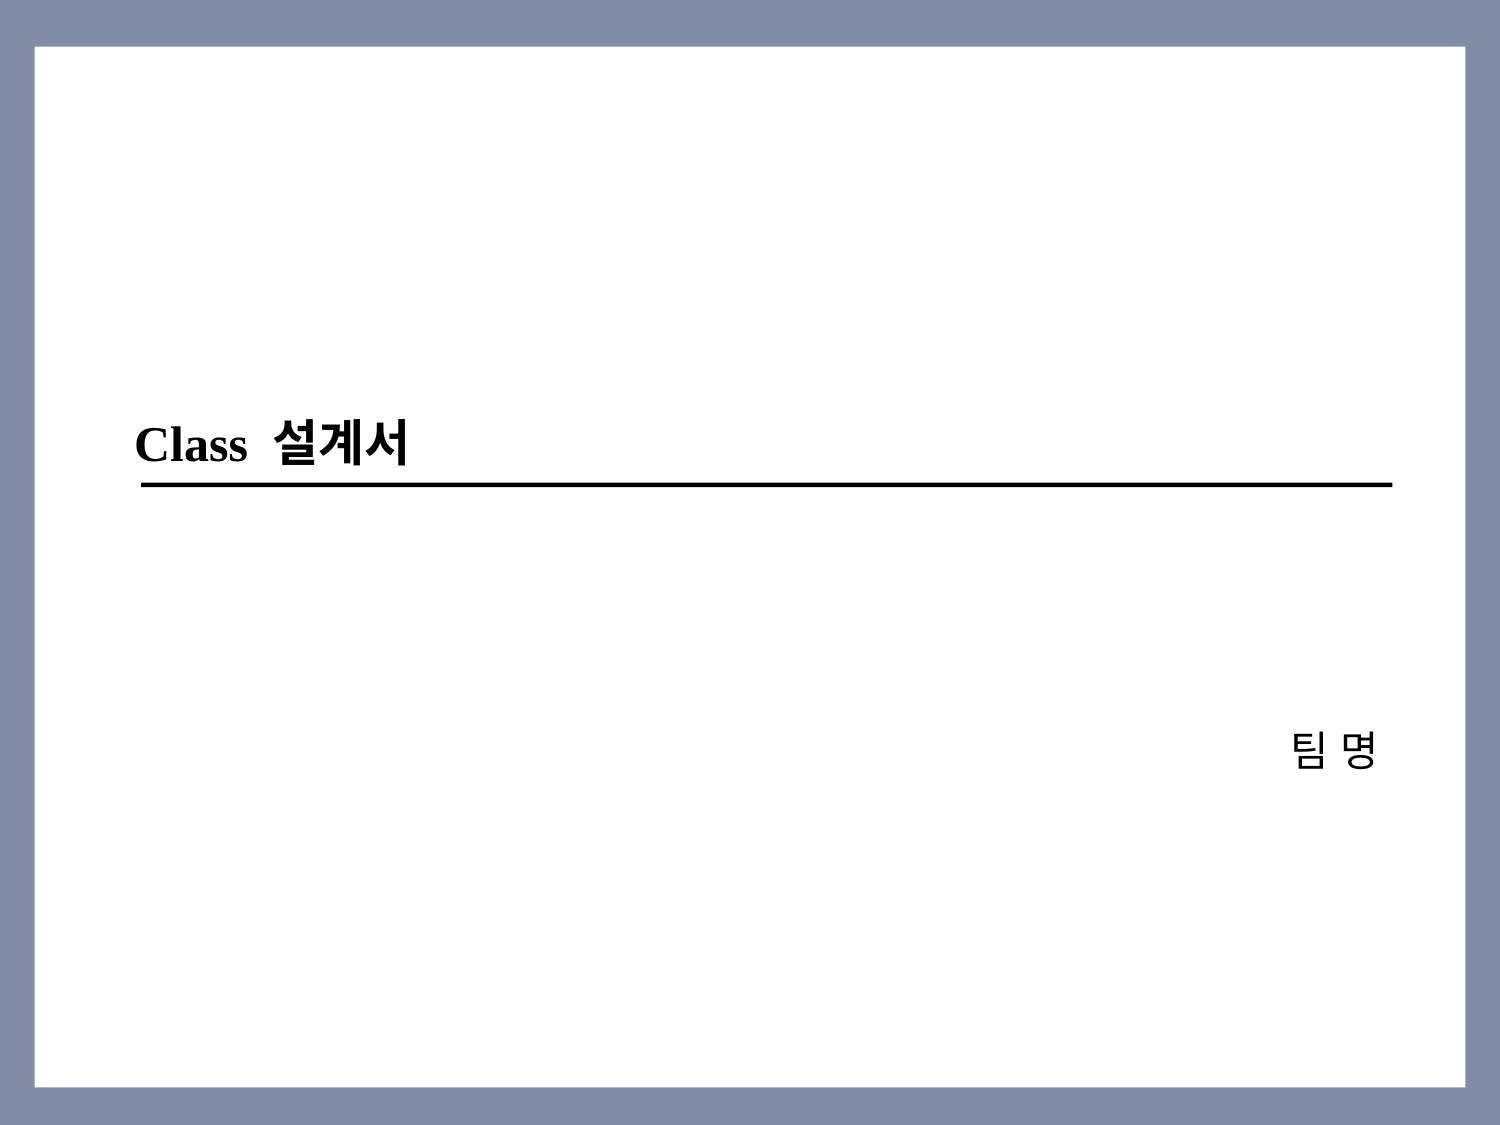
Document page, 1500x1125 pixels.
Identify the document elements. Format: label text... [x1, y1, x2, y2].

title Class 설계서 [119, 320, 1395, 488]
text_box 팀 명 [1275, 717, 1394, 783]
